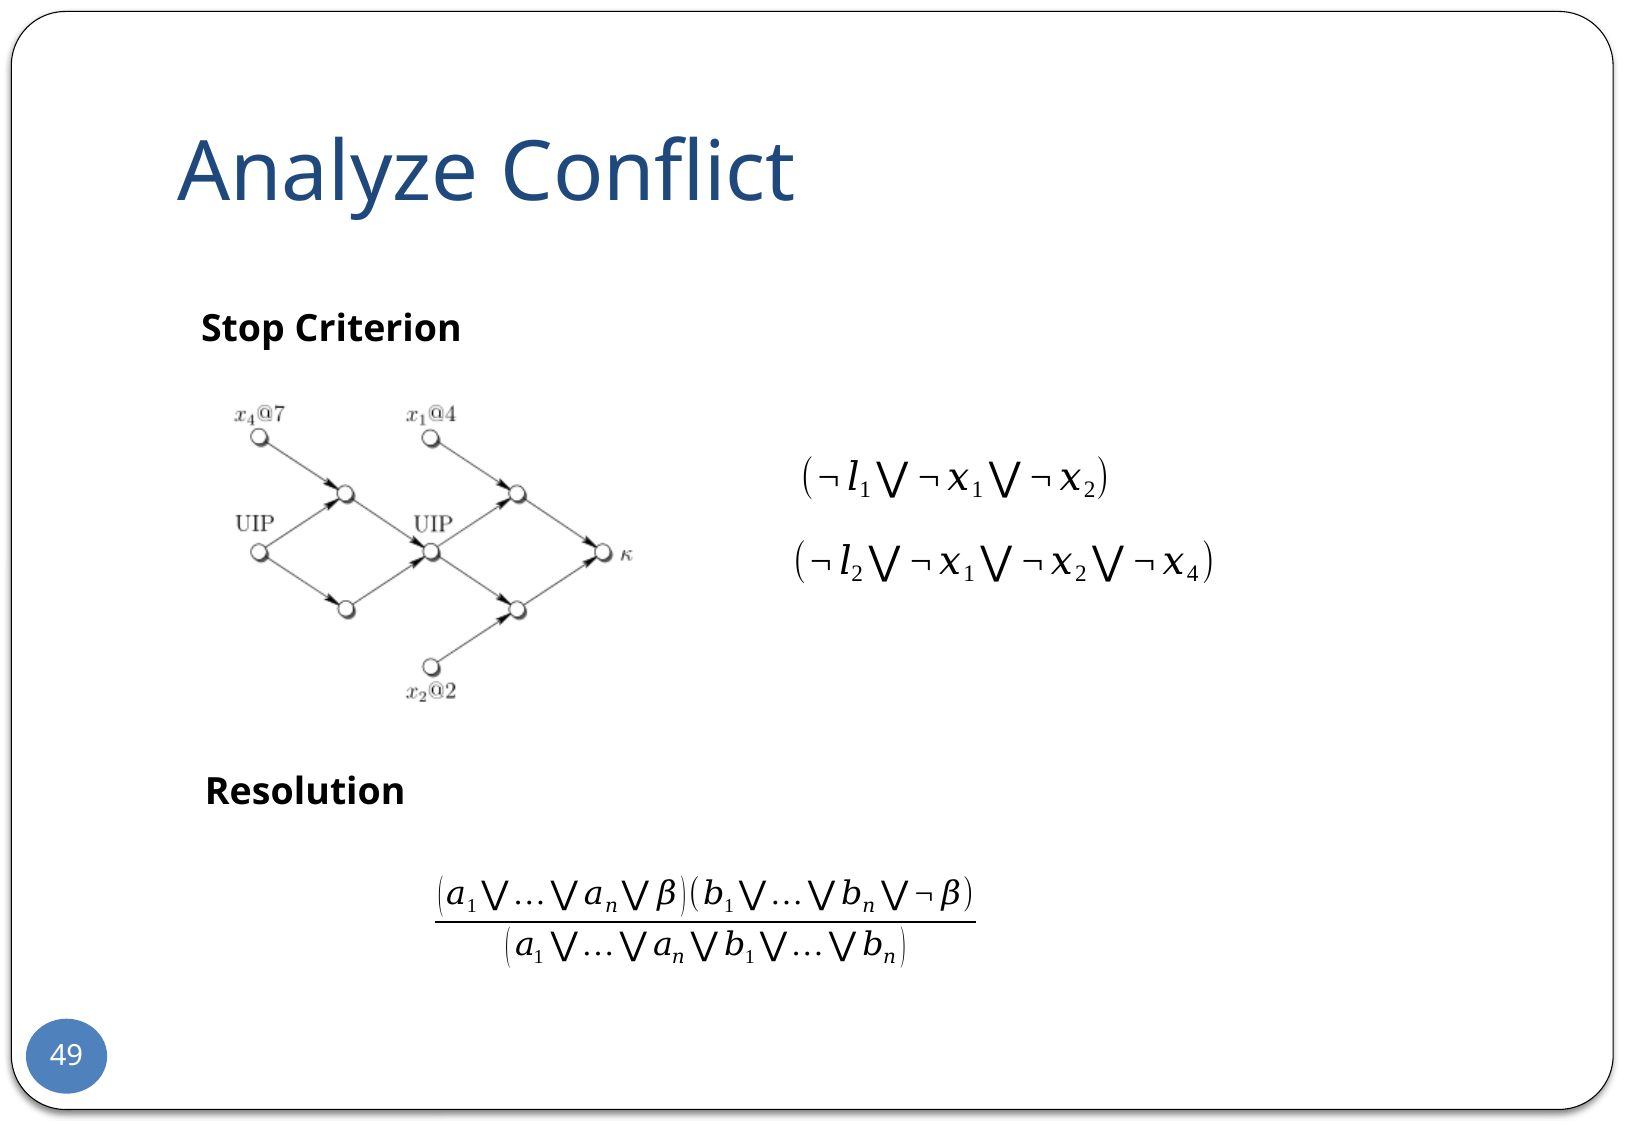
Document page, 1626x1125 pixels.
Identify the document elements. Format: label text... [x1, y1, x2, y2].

title Analyze Conflict [162, 45, 1544, 233]
picture [204, 386, 662, 721]
slide_number 49 [25, 1018, 108, 1094]
text_box Stop Criterion [186, 296, 478, 356]
text_box Resolution [190, 759, 421, 820]
